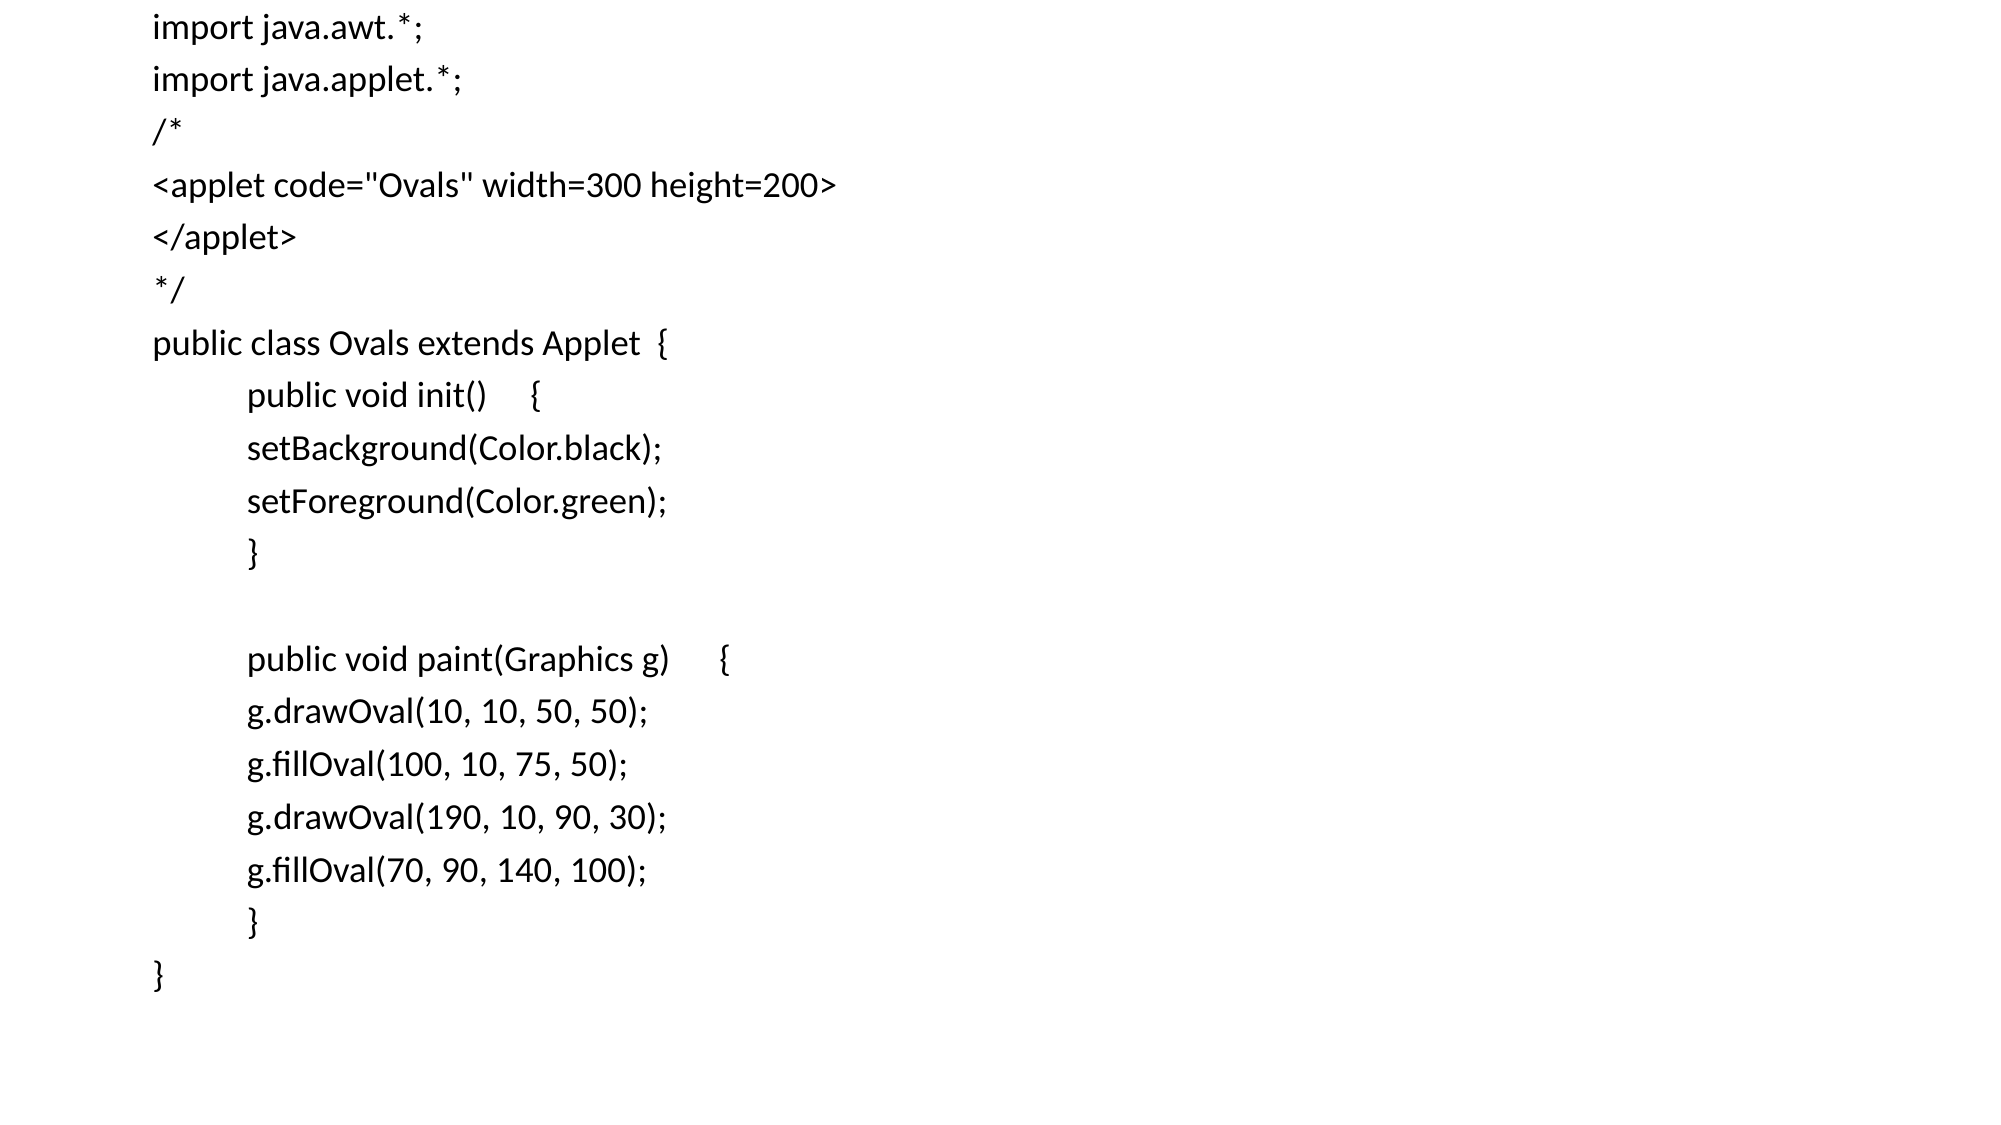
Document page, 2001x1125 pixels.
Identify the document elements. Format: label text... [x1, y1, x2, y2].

list import java.awt.*; import java.applet.*; /* <applet code="Ovals" width=300 height=200> </applet> */ public class Ovals extends Applet { public void init() { setBackground(Color.black); setForeground(Color.green); } public void paint(Graphics g) { g.drawOval(10, 10, 50, 50); g.fillOval(100, 10, 75, 50); g.drawOval(190, 10, 90, 30); g.fillOval(70, 90, 140, 100); } } [137, 0, 1863, 1014]
